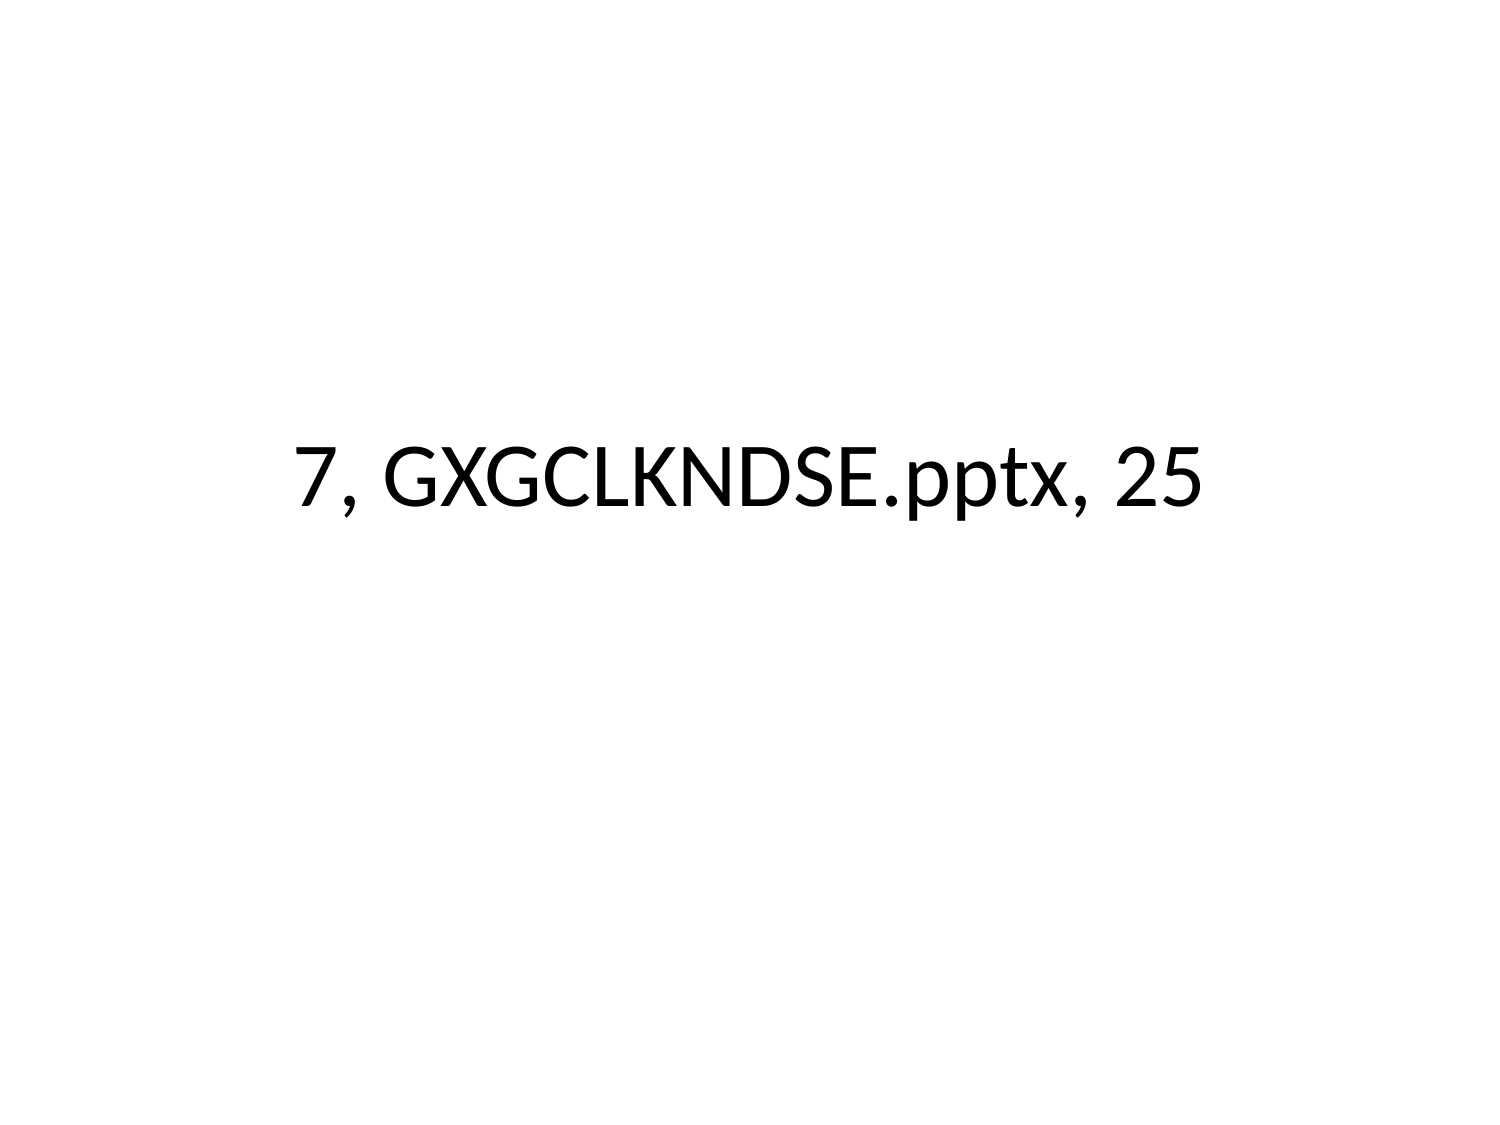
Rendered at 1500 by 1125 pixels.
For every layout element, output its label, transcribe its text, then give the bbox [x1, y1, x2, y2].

title 7, GXGCLKNDSE.pptx, 25 [112, 349, 1388, 591]
